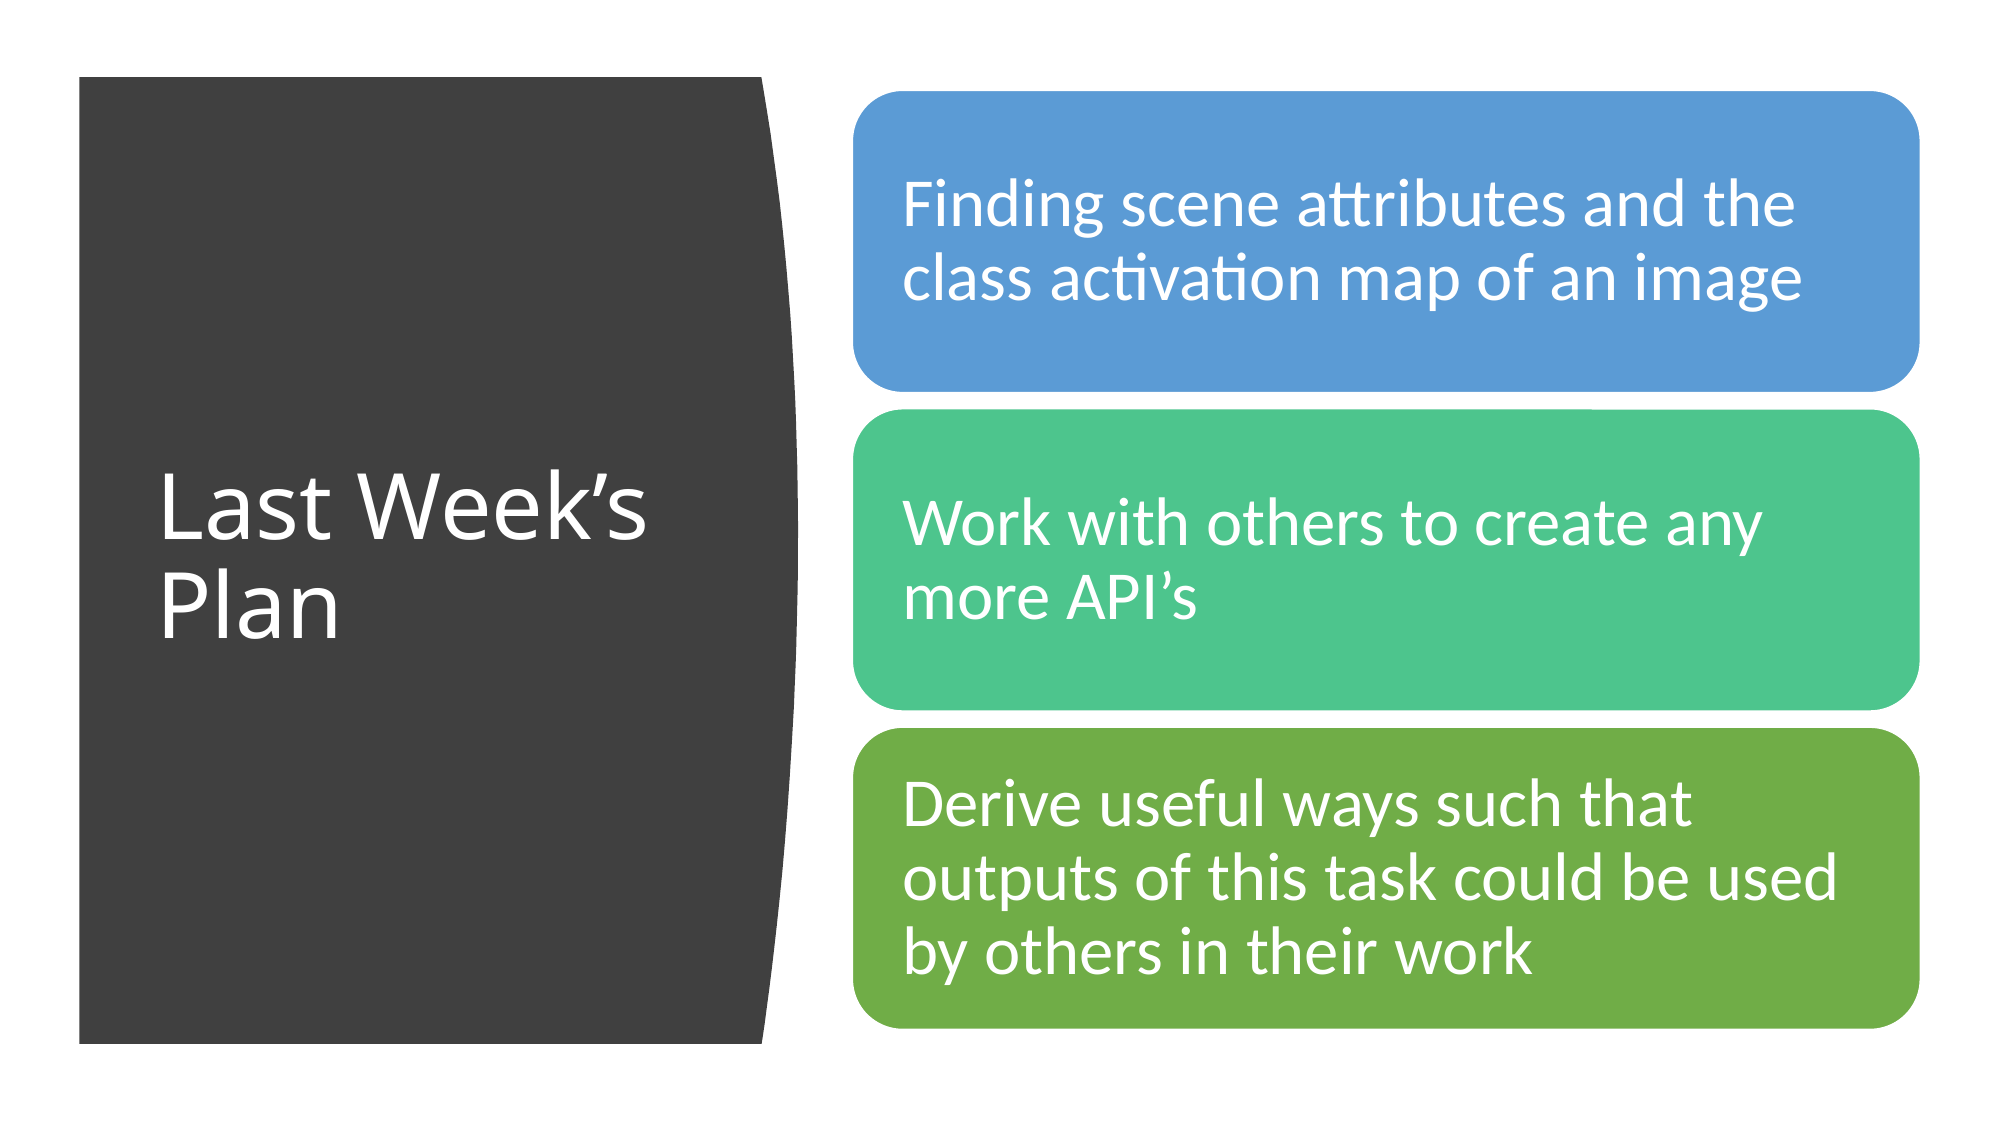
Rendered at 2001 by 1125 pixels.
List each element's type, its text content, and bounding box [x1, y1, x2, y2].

text_box [78, 76, 800, 1045]
title Last Week’s Plan [141, 166, 702, 953]
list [852, 77, 1921, 1043]
